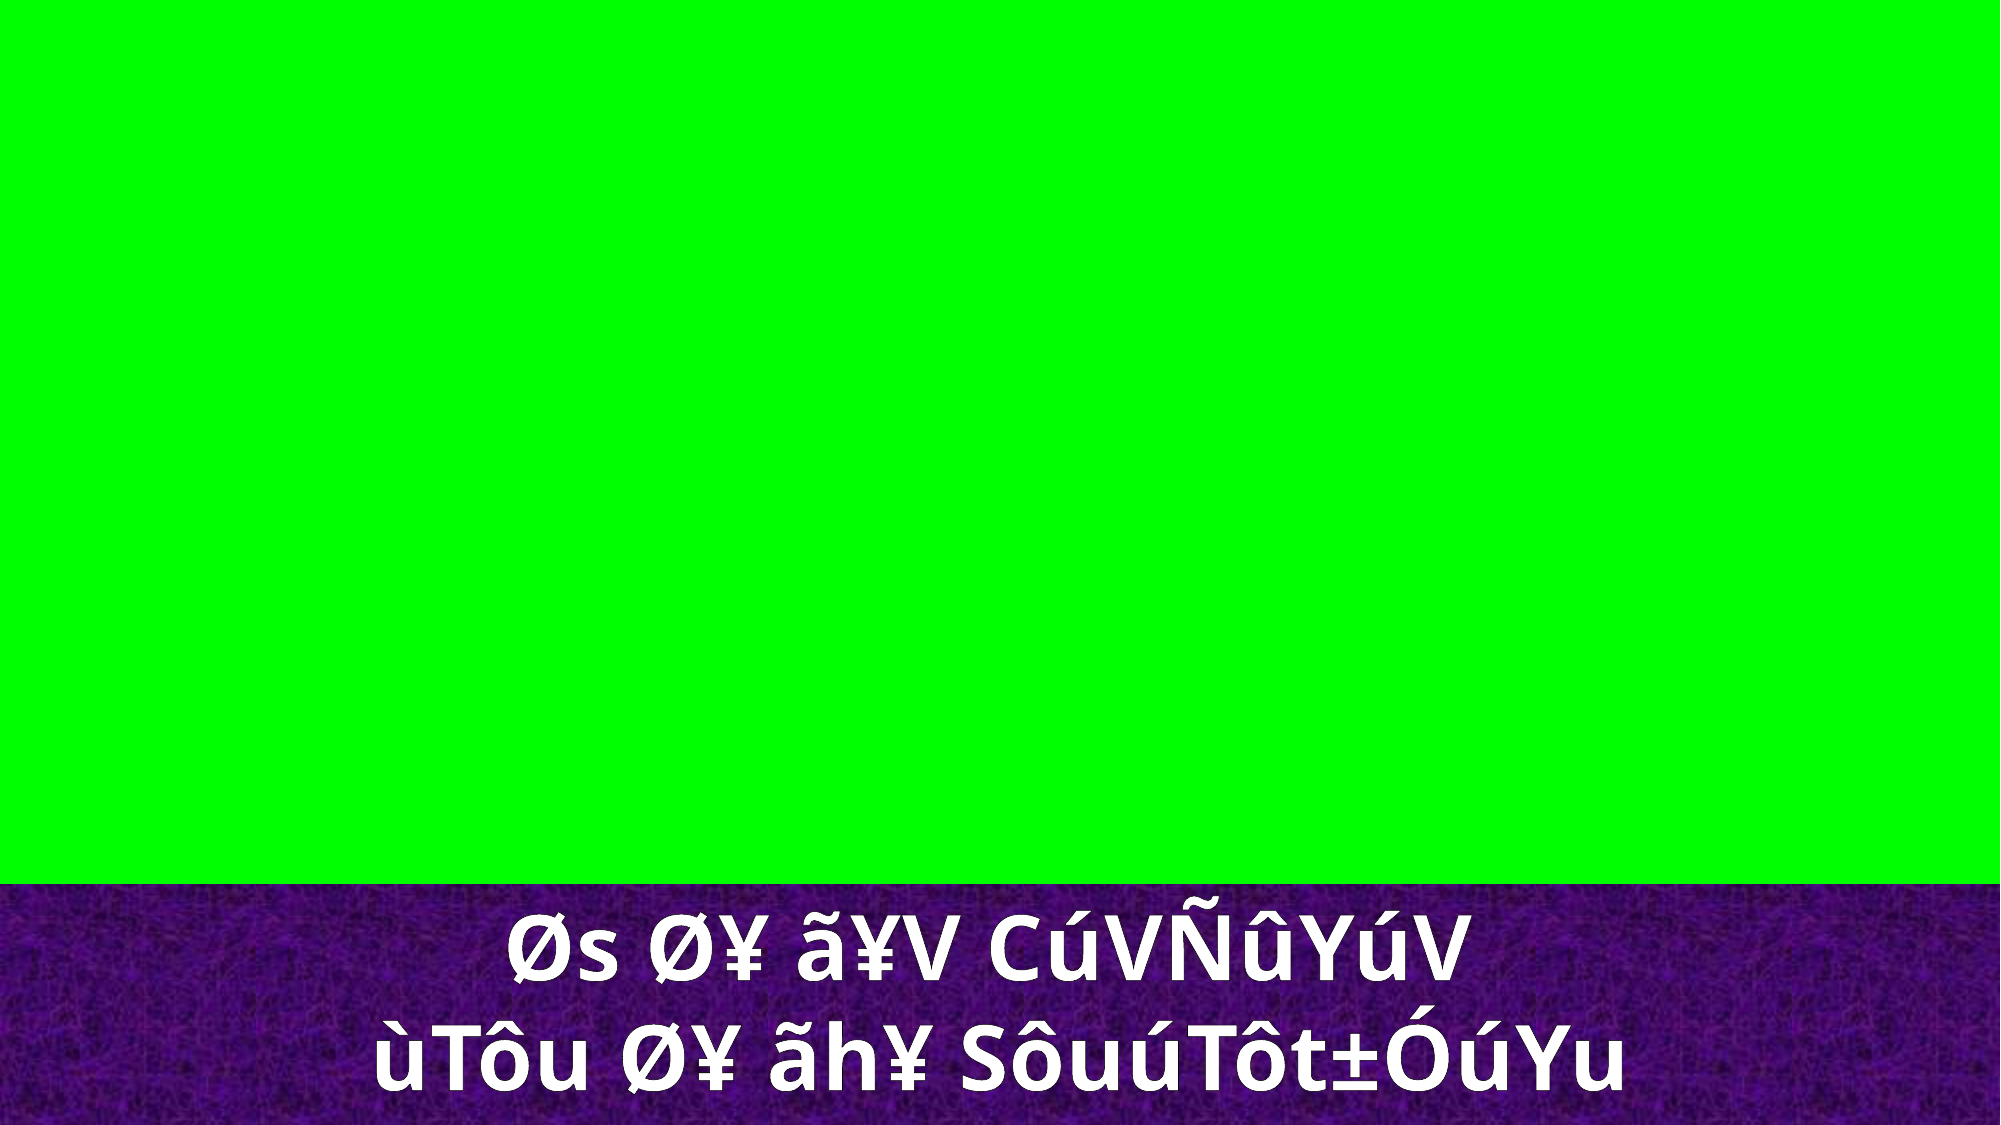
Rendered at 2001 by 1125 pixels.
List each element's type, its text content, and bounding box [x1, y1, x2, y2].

text_box Øs Ø¥ ã¥V CúVÑûYúV ùTôu Ø¥ ãh¥ SôuúTôt±ÓúYu [265, 881, 1734, 1117]
text_box [0, 884, 2000, 1125]
